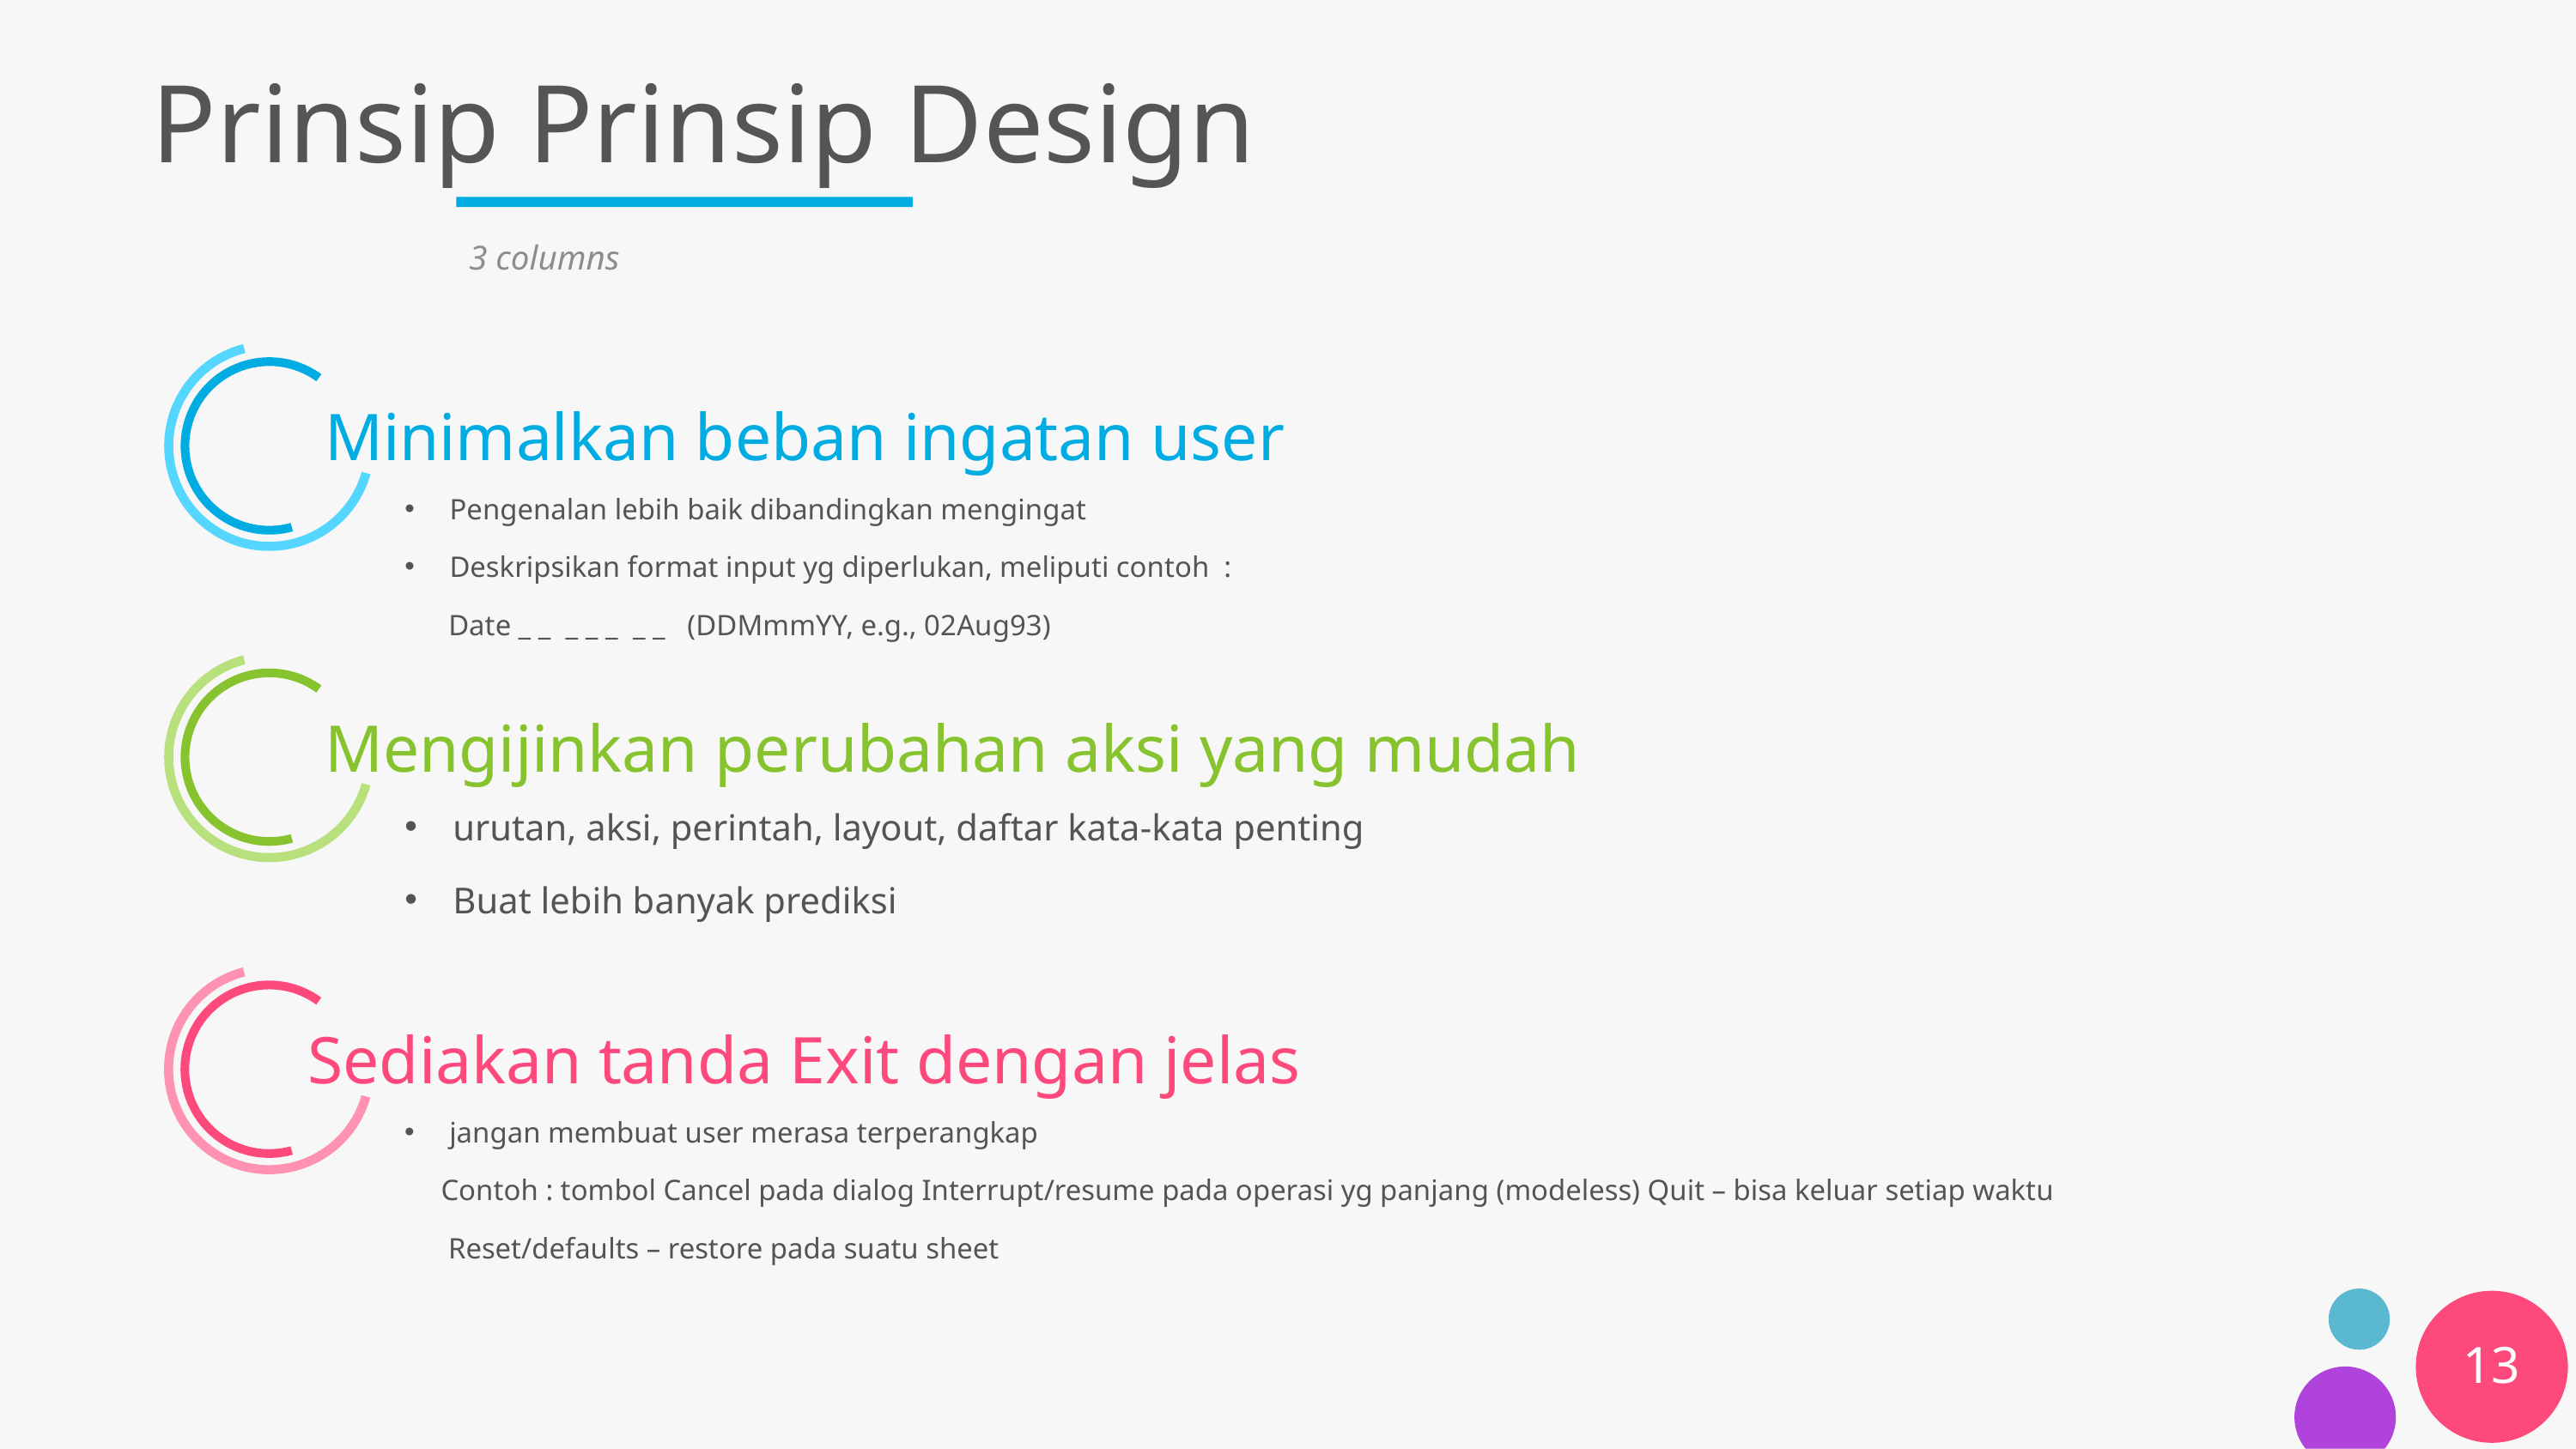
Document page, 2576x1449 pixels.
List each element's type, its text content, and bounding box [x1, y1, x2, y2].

list Sediakan tanda Exit dengan jelas [284, 997, 2336, 1109]
list jangan membuat user merasa terperangkap Contoh : tombol Cancel pada dialog Interrupt/resume pada operasi yg panjang (modeless) Quit – bisa keluar setiap waktu Reset/defaults – restore pada suatu sheet [381, 1096, 2345, 1276]
list Pengenalan lebih baik dibandingkan mengingat Deskripsikan format input yg diperlukan, meliputi contoh : Date _ _ ­ _ _ _ ­ _ _ (DD­Mmm­YY, e.g., 02­Aug­93) [381, 473, 2345, 653]
list Minimalkan beban ingatan user [284, 373, 2208, 486]
list 3 columns [446, 217, 2465, 288]
list Mengijinkan perubahan aksi yang mudah [284, 685, 1950, 797]
list urutan, aksi, perintah, layout, daftar kata­-kata penting Buat lebih banyak prediksi [381, 785, 2345, 965]
title Prinsip Prinsip Design [129, 34, 2454, 204]
slide_number 13 [2415, 1328, 2568, 1406]
